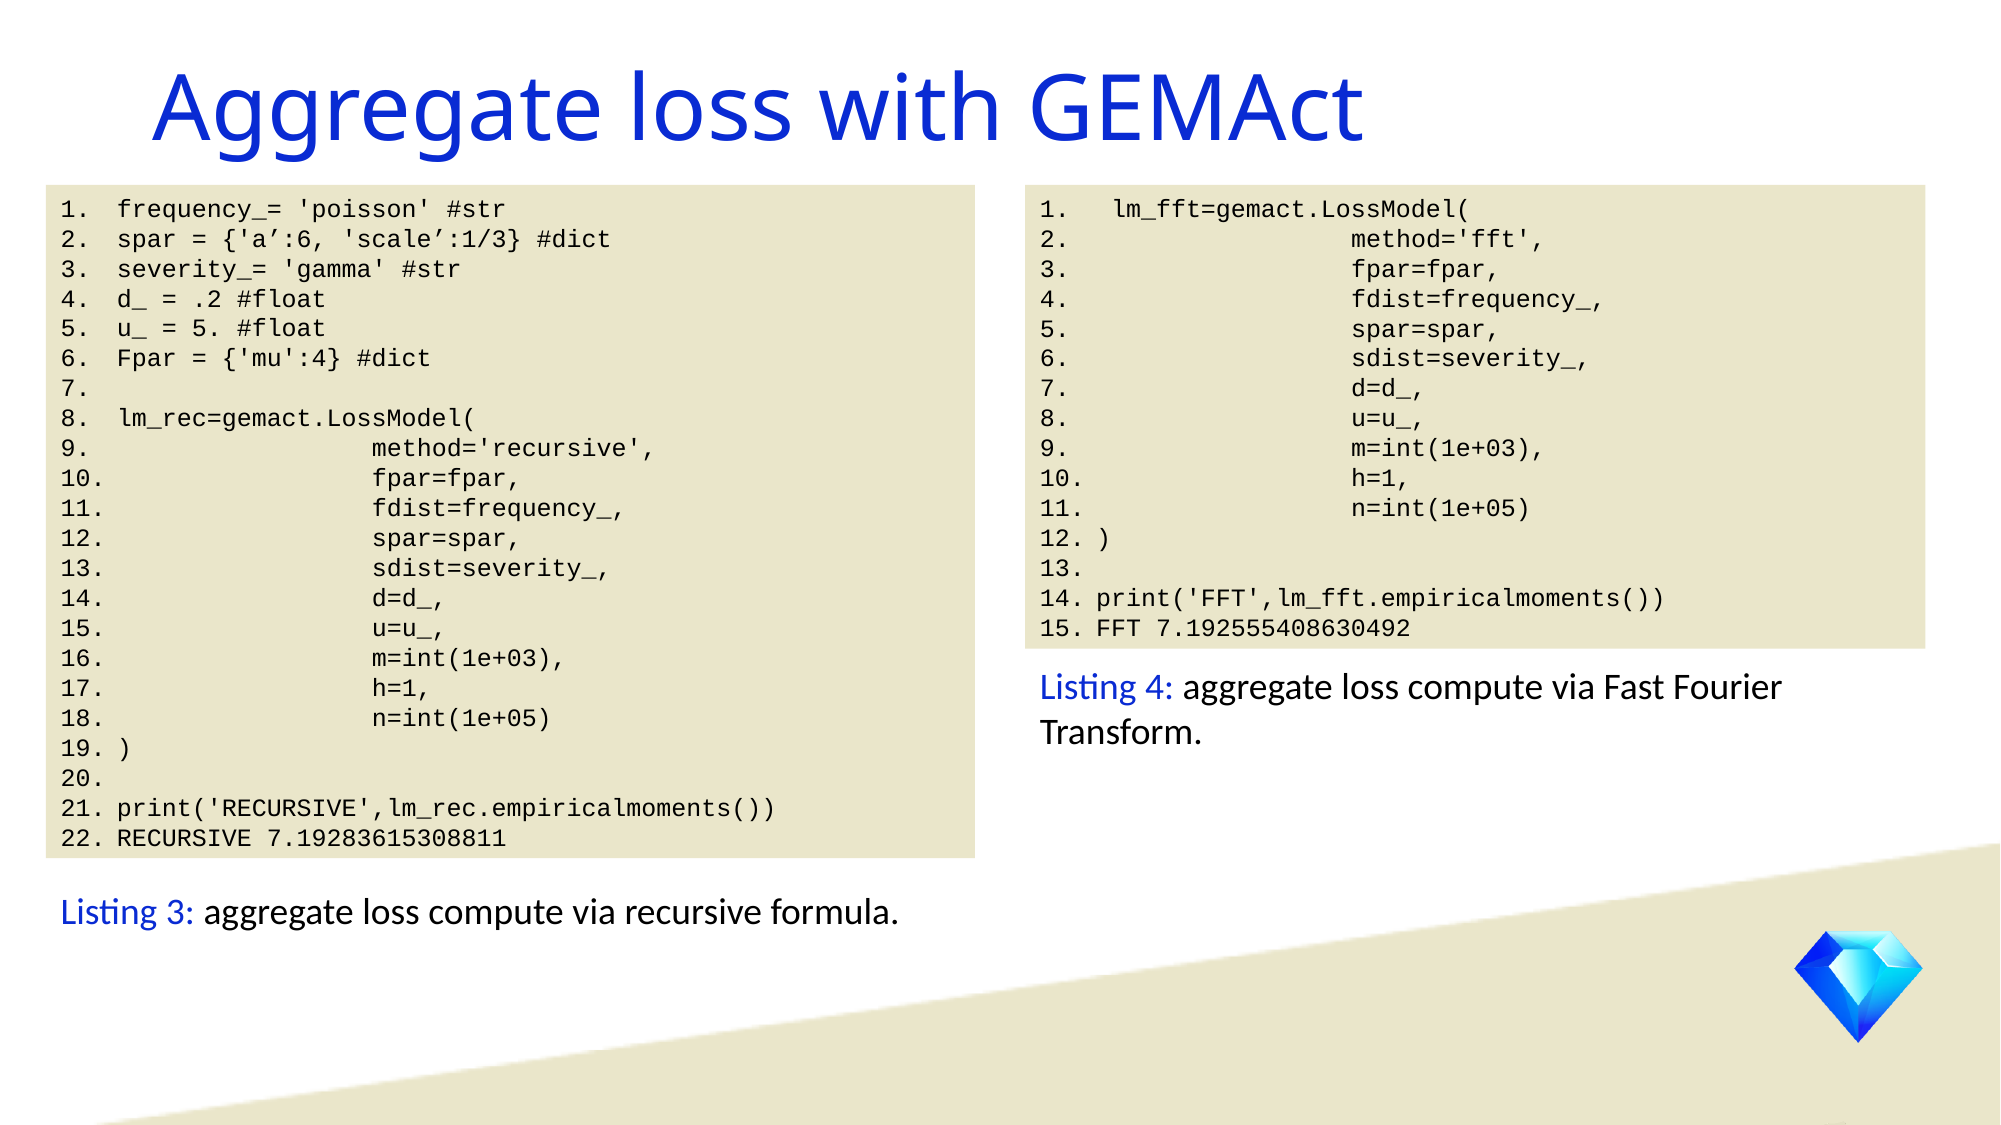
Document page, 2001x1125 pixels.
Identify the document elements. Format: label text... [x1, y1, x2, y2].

text_box lm_fft=gemact.LossModel( method='fft', fpar=fpar, fdist=frequency_, spar=spar, sdist=severity_, d=d_, u=u_, m=int(1e+03), h=1, n=int(1e+05) ) print('FFT',lm_fft.empiricalmoments()) FFT 7.192555408630492 [1025, 184, 1926, 649]
picture [0, 0, 2001, 1125]
text_box Listing 4: aggregate loss compute via Fast Fourier Transform. [1025, 654, 1955, 760]
text_box Listing 3: aggregate loss compute via recursive formula. [45, 879, 975, 940]
title Aggregate loss with GEMAct [137, 2, 1863, 220]
text_box frequency_= 'poisson' #str spar = {'a’:6, 'scale’:1/3} #dict severity_= 'gamma' #str d_ = .2 #float u_ = 5. #float Fpar = {'mu':4} #dict lm_rec=gemact.LossModel( method='recursive', fpar=fpar, fdist=frequency_, spar=spar, sdist=severity_, d=d_, u=u_, m=int(1e+03), h=1, n=int(1e+05) ) print('RECURSIVE',lm_rec.empiricalmoments()) RECURSIVE 7.19283615308811 [45, 184, 975, 859]
